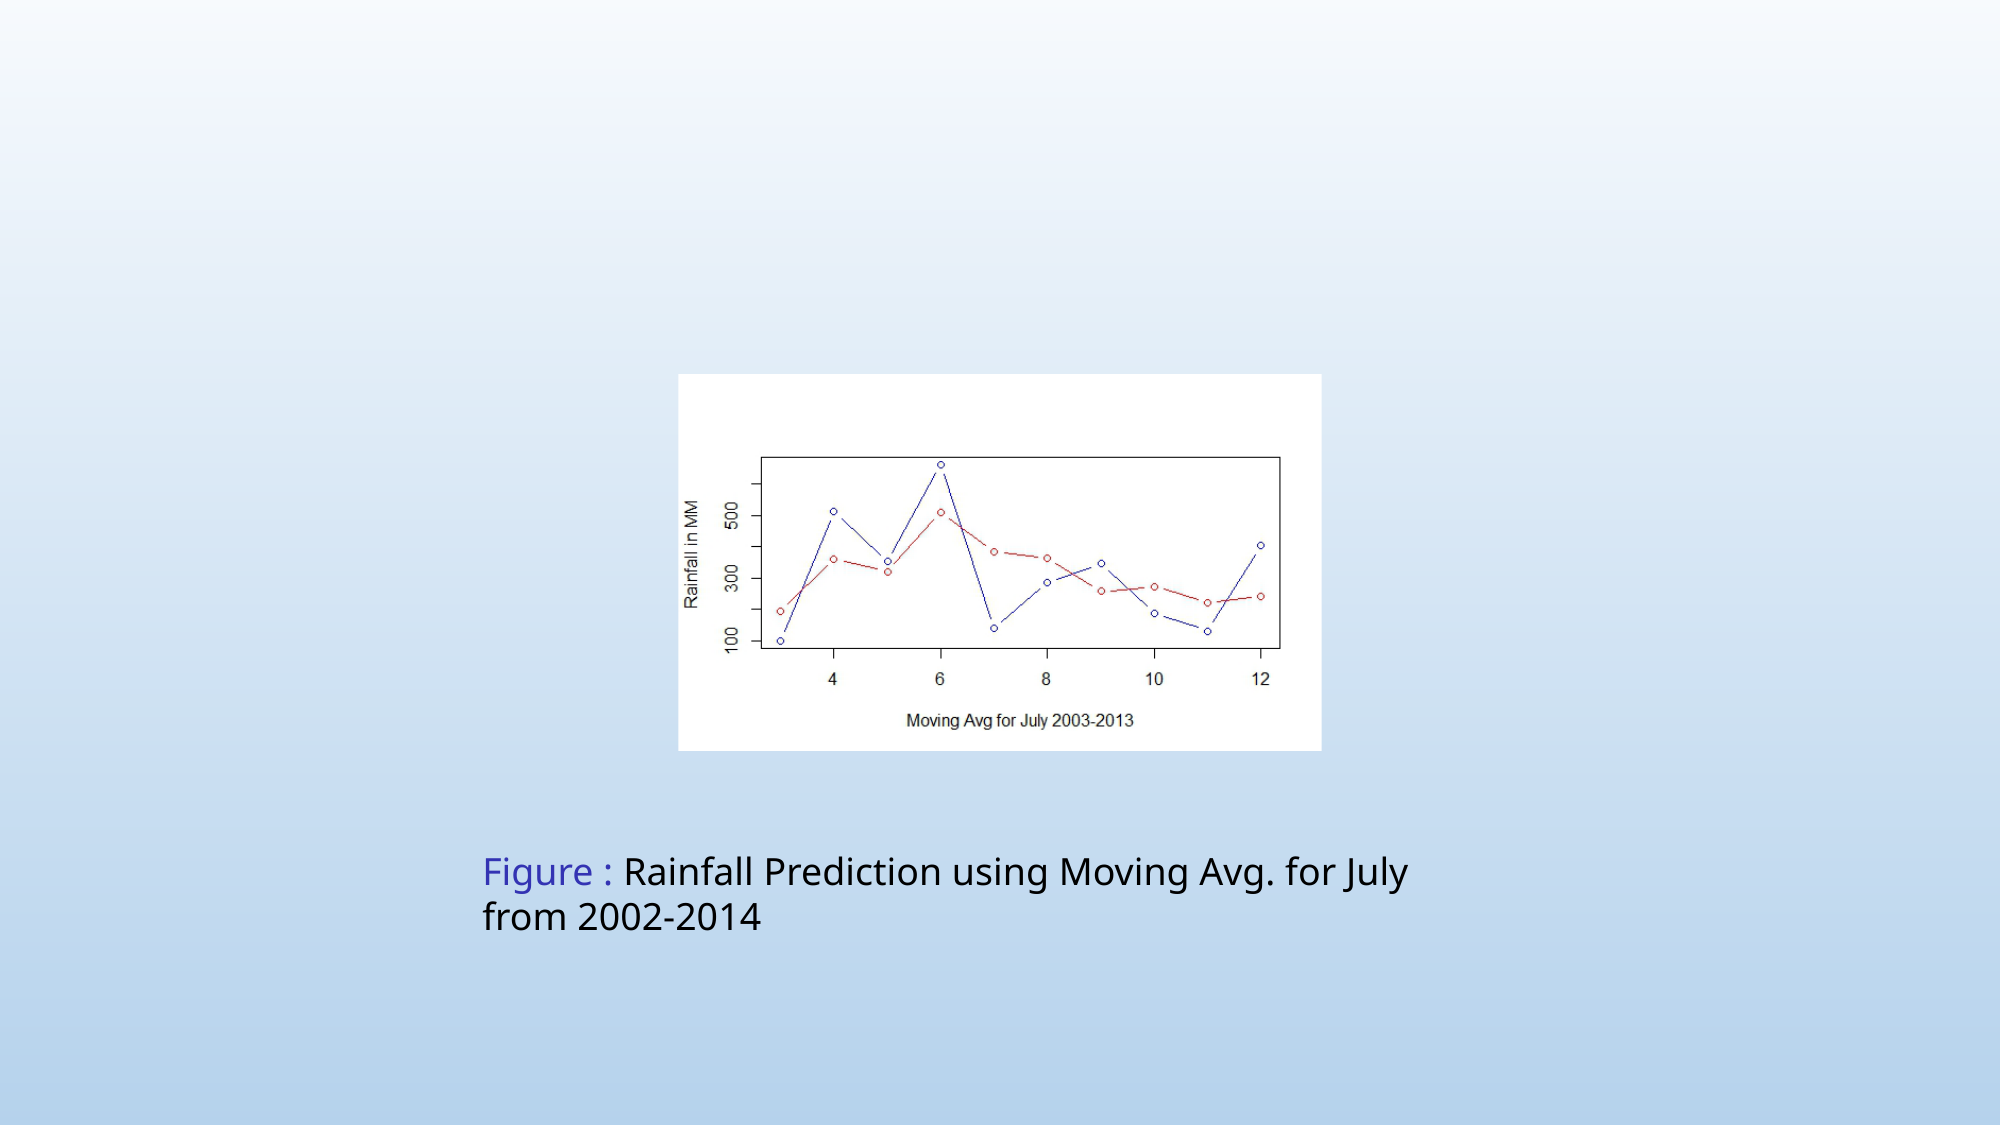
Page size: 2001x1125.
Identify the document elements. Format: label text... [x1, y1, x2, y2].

text_box Figure : Rainfall Prediction using Moving Avg. for July from 2002-2014 [467, 840, 1468, 946]
picture [678, 374, 1322, 751]
